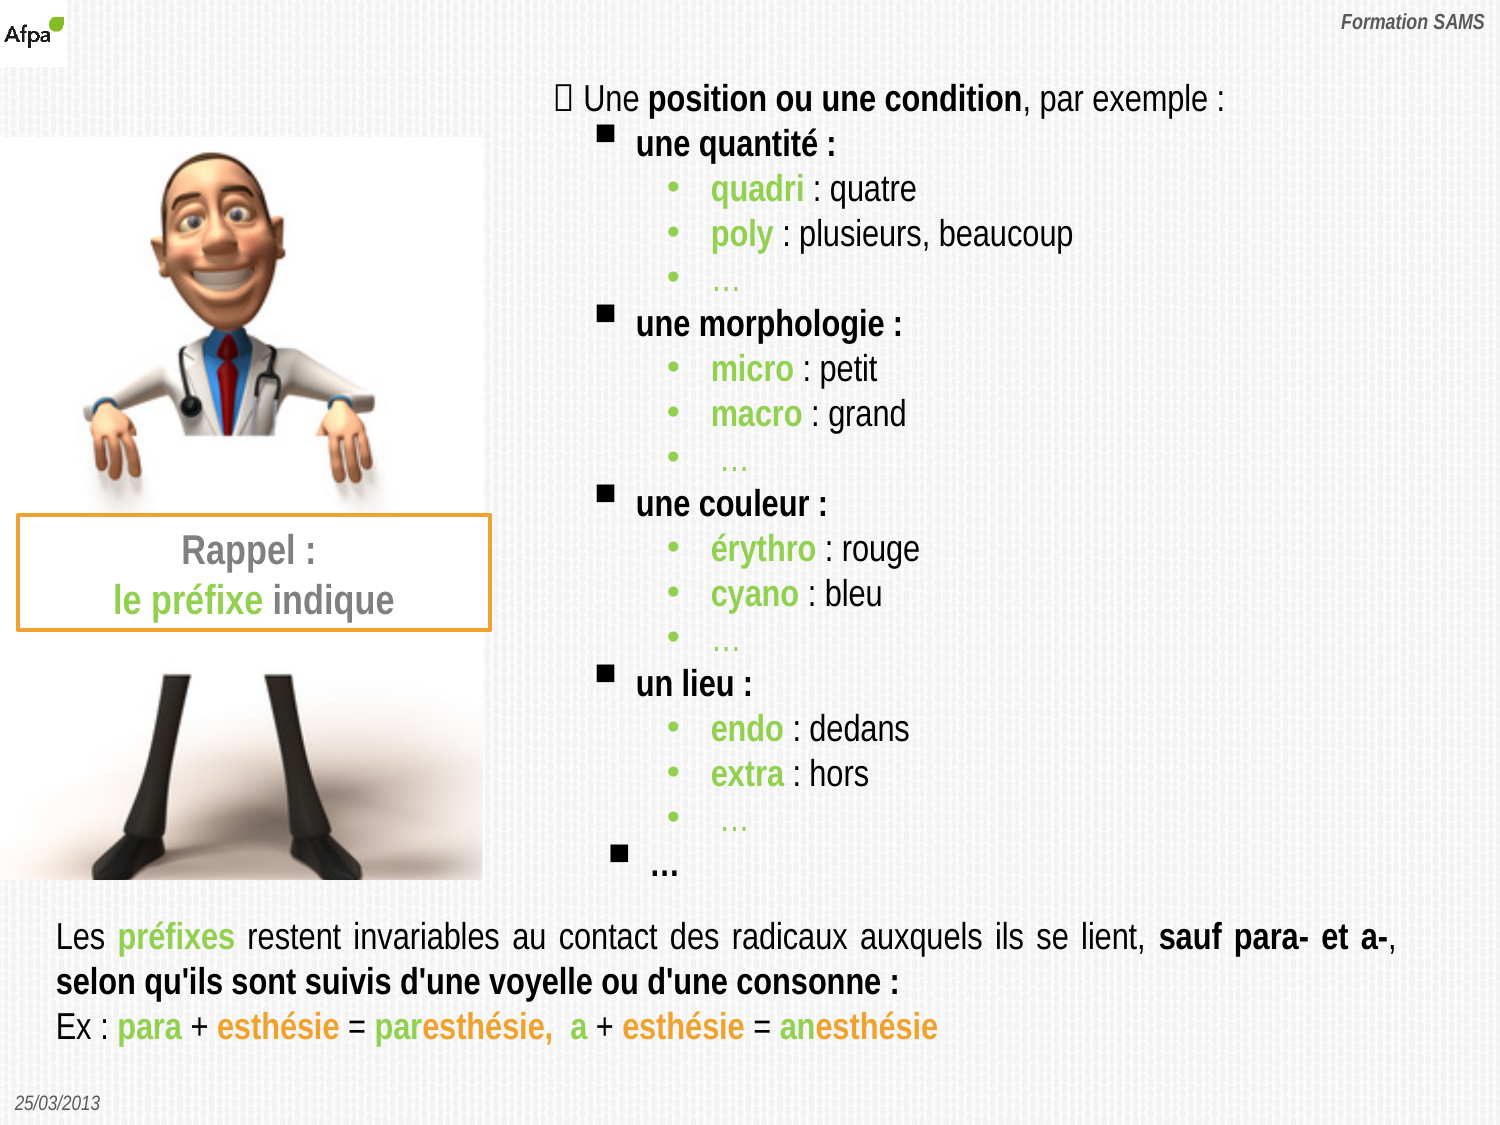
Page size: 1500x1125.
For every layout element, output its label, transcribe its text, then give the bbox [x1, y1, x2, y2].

text_box Les préfixes restent invariables au contact des radicaux auxquels ils se lient, sauf para- et a-, selon qu'ils sont suivis d'une voyelle ou d'une consonne : Ex : para + esthésie = paresthésie, a + esthésie = anesthésie [41, 904, 1412, 1055]
text_box  Une position ou une condition, par exemple : une quantité : quadri : quatre poly : plusieurs, beaucoup … une morphologie : micro : petit macro : grand … une couleur : érythro : rouge cyano : bleu … un lieu : endo : dedans extra : hors … … [537, 66, 1447, 892]
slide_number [0, 1082, 136, 1125]
picture [0, 136, 483, 881]
footer Formation SAMS [1246, 0, 1500, 48]
picture [0, 0, 67, 67]
